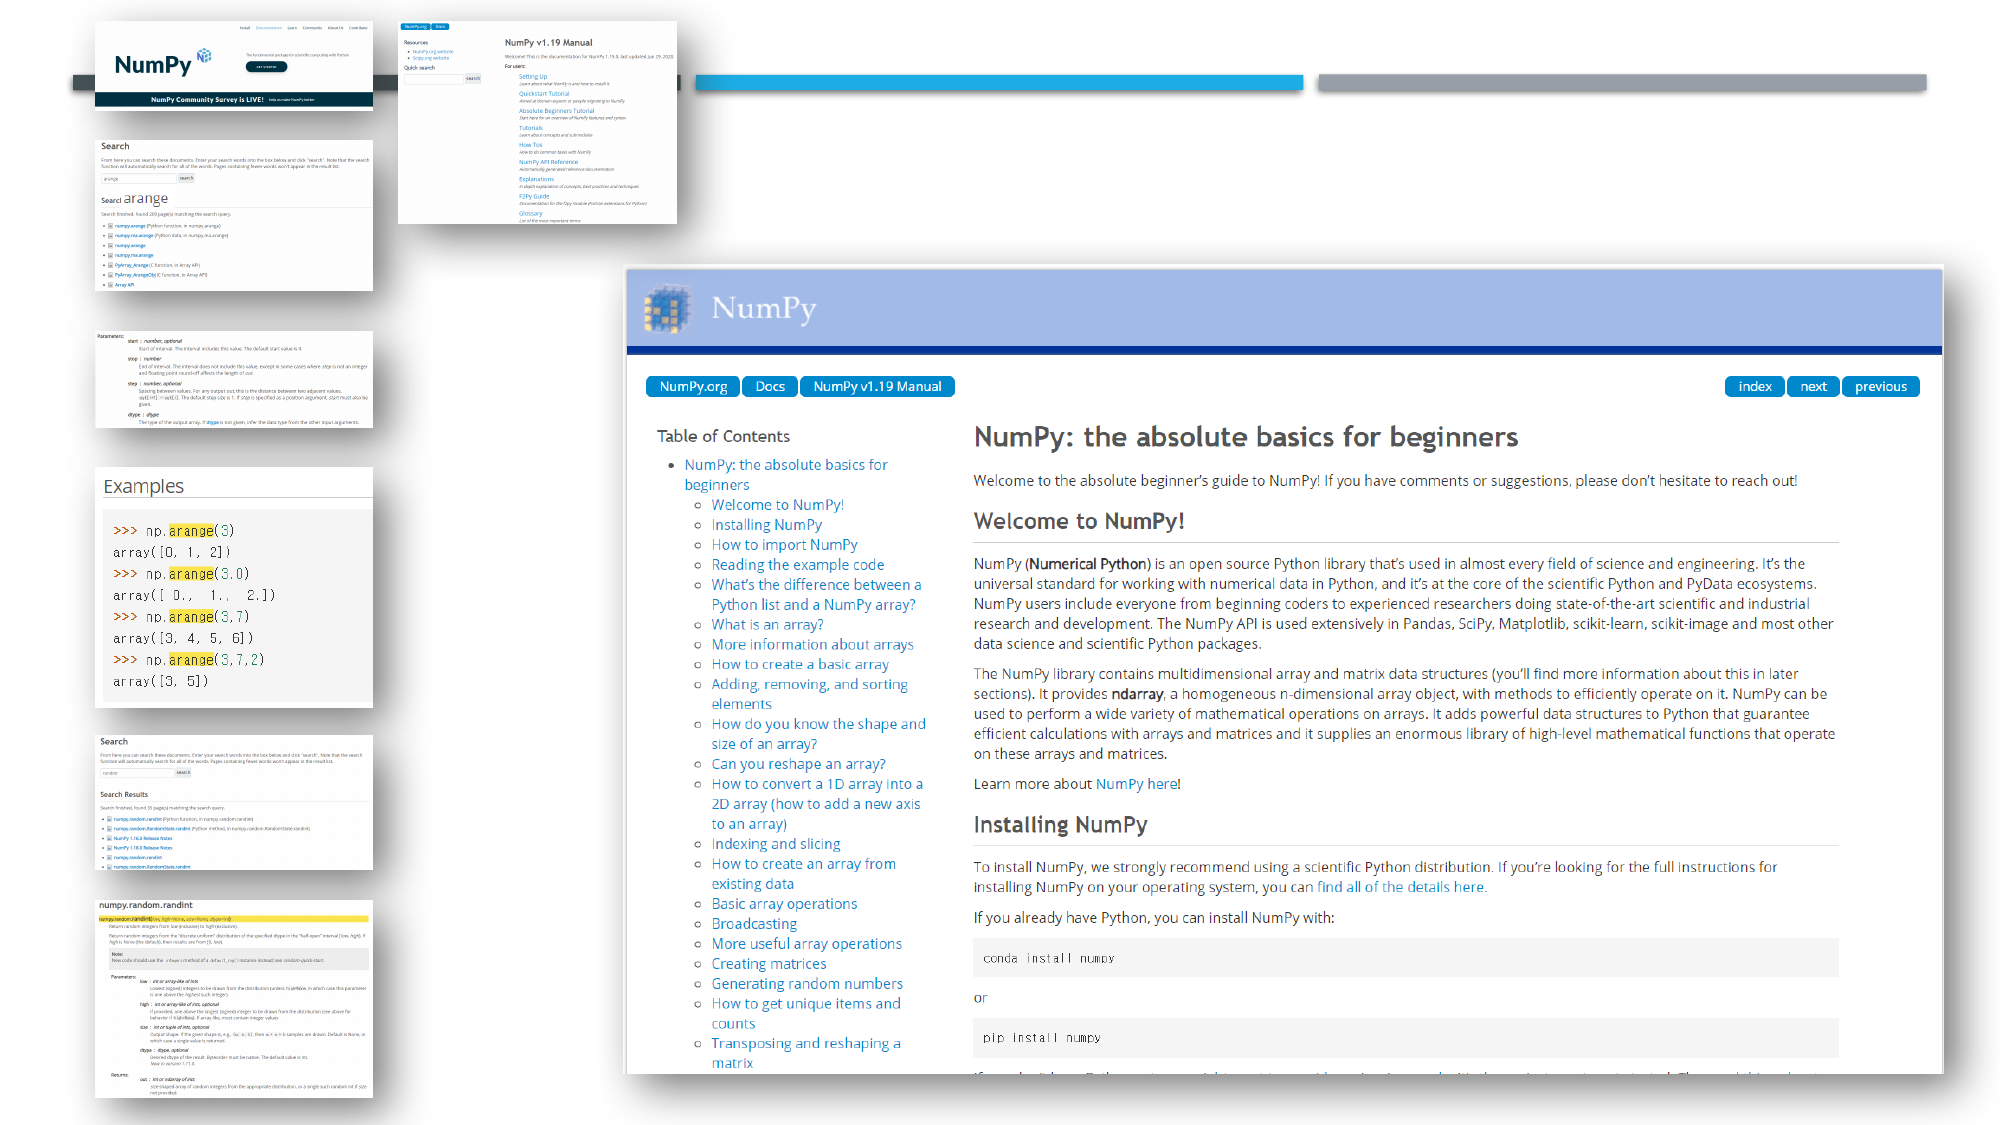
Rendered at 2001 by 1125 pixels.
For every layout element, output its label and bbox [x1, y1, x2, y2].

picture [94, 467, 374, 708]
picture [94, 734, 374, 871]
picture [94, 21, 374, 92]
picture [94, 330, 374, 429]
picture [622, 264, 1945, 1074]
picture [94, 140, 374, 292]
picture [398, 21, 677, 224]
picture [94, 899, 374, 1099]
picture [94, 107, 374, 111]
